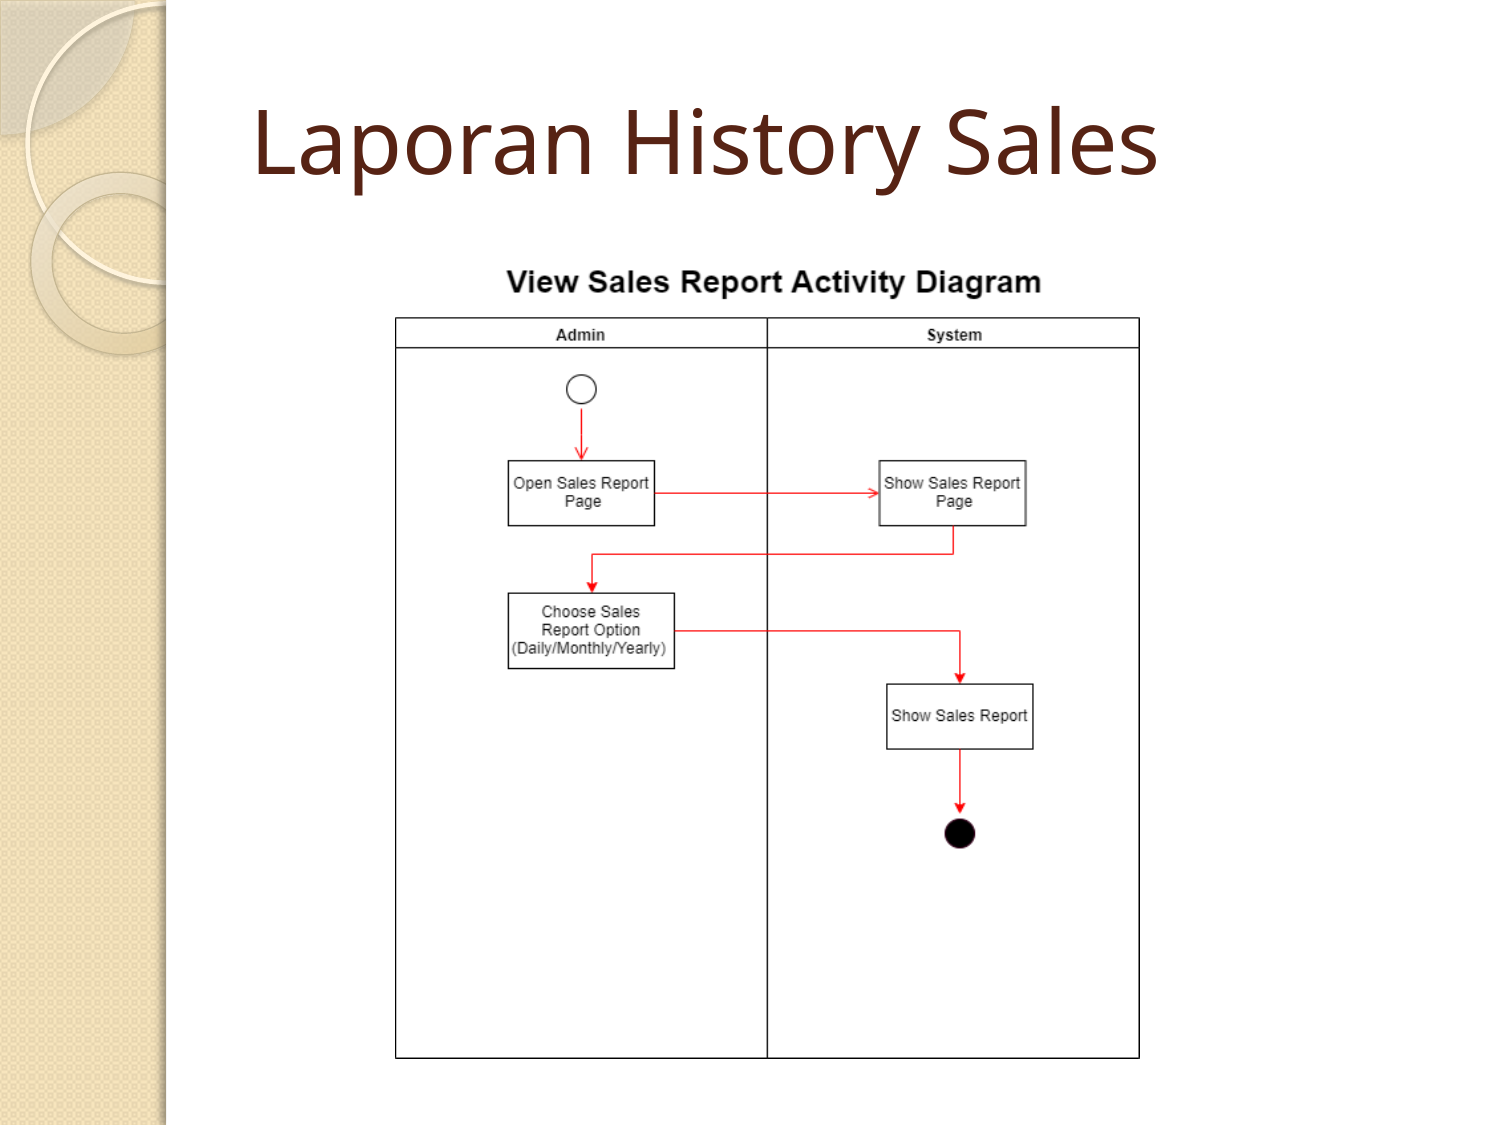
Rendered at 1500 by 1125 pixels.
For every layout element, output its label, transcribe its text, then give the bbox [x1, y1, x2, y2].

picture [395, 255, 1140, 1059]
title Laporan History Sales [235, 45, 1466, 233]
